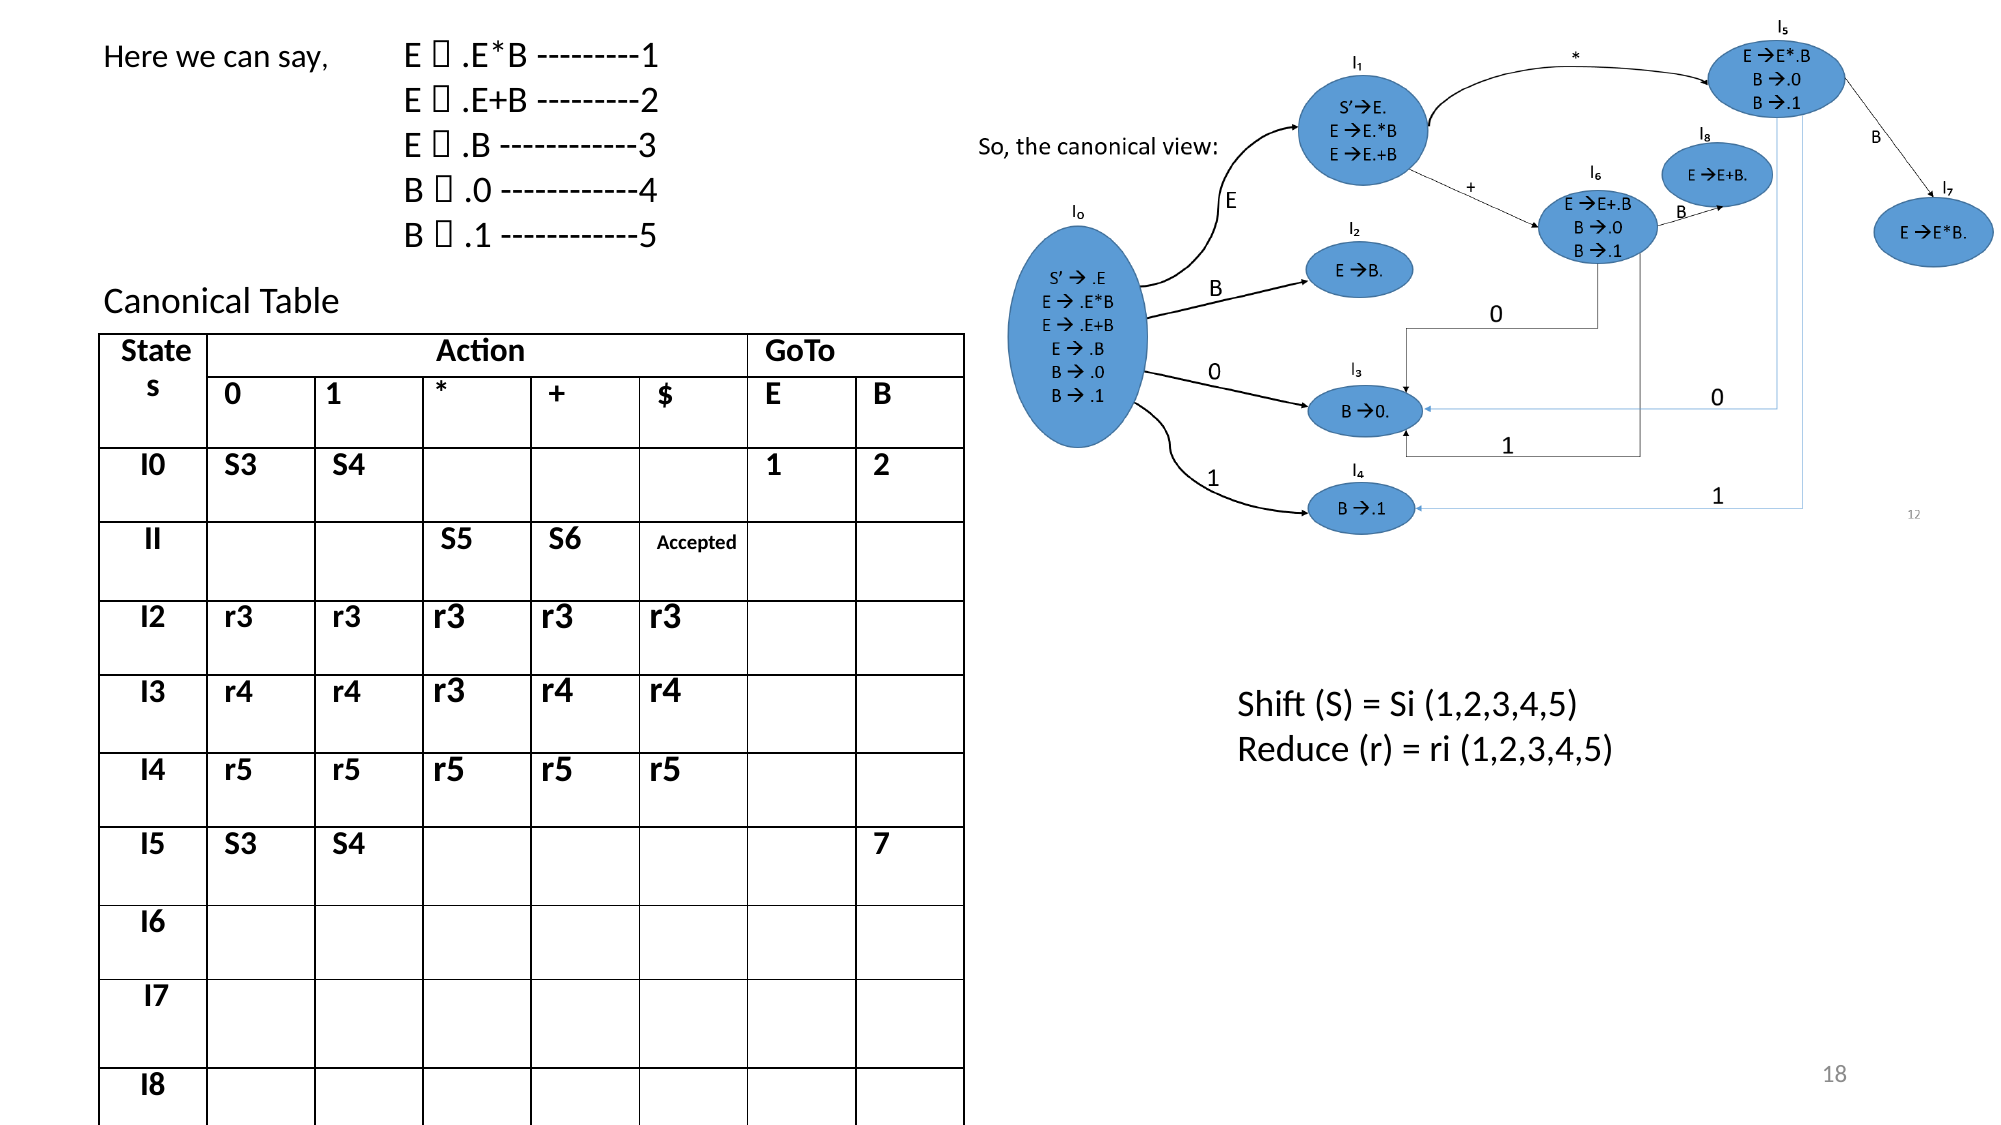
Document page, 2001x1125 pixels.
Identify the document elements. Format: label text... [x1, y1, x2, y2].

table_cell r3 [640, 602, 747, 674]
table_cell 7 [857, 828, 963, 905]
table_cell II [100, 523, 206, 600]
table_cell [424, 1069, 530, 1125]
table_cell [857, 906, 963, 979]
table_cell [857, 676, 963, 752]
table_cell I4 [100, 754, 206, 826]
table_cell r4 [640, 676, 747, 752]
table_cell S4 [316, 828, 422, 905]
table_cell [857, 754, 963, 826]
table_cell [748, 602, 855, 674]
table_cell [532, 980, 639, 1067]
table_cell [640, 828, 747, 905]
table_cell [857, 523, 963, 600]
table_cell [748, 828, 855, 905]
table_cell r3 [208, 602, 314, 674]
table_cell [857, 1069, 963, 1125]
table_cell E [748, 378, 855, 447]
table_cell r5 [316, 754, 422, 826]
table_cell [316, 523, 422, 600]
table_cell r5 [208, 754, 314, 826]
table_cell [748, 1069, 855, 1125]
table_cell 2 [857, 449, 963, 521]
table_cell [532, 1069, 639, 1125]
table_cell S3 [208, 828, 314, 905]
table_cell [640, 449, 747, 521]
text_box Shift (S) = Si (1,2,3,4,5) Reduce (r) = ri (1,2,3,4,5) [1222, 671, 1778, 777]
table_cell [532, 906, 639, 979]
table_cell 1 [748, 449, 855, 521]
table_cell [748, 980, 855, 1067]
table_cell I7 [100, 980, 206, 1067]
table_cell [532, 828, 639, 905]
picture [963, 0, 2000, 539]
table_cell r4 [208, 676, 314, 752]
table_cell $ [640, 378, 747, 447]
table_cell [424, 828, 530, 905]
table_cell [424, 449, 530, 521]
table_header States [100, 335, 206, 447]
table_cell [424, 906, 530, 979]
table_cell r5 [640, 754, 747, 826]
table_cell [208, 523, 314, 600]
table_cell r3 [424, 676, 530, 752]
table_cell r4 [316, 676, 422, 752]
slide_number 18 [1412, 1042, 1863, 1103]
table_cell [316, 906, 422, 979]
table_cell I3 [100, 676, 206, 752]
table_cell r3 [316, 602, 422, 674]
table_cell [316, 980, 422, 1067]
table_cell [640, 980, 747, 1067]
table_cell * [424, 378, 530, 447]
table_cell I8 [100, 1069, 206, 1125]
table_cell r5 [532, 754, 639, 826]
table_cell [857, 602, 963, 674]
table_cell [208, 906, 314, 979]
table_cell I6 [100, 906, 206, 979]
table_cell [748, 906, 855, 979]
table_cell B [857, 378, 963, 447]
table_cell [748, 523, 855, 600]
table_cell [857, 980, 963, 1067]
table_cell [748, 676, 855, 752]
table_cell I2 [100, 602, 206, 674]
table_cell [640, 906, 747, 979]
table_cell [316, 1069, 422, 1125]
text_box Canonical Table [88, 269, 427, 329]
table_cell S6 [532, 523, 639, 600]
table_cell + [532, 378, 639, 447]
table_cell 1 [316, 378, 422, 447]
table_cell I0 [100, 449, 206, 521]
table_cell [424, 980, 530, 1067]
table_cell [532, 449, 639, 521]
table_cell r5 [424, 754, 530, 826]
table_cell S3 [208, 449, 314, 521]
table_cell r3 [532, 602, 639, 674]
table_cell Accepted [640, 523, 747, 600]
table_cell r4 [532, 676, 639, 752]
table_cell r3 [424, 602, 530, 674]
table_cell I5 [100, 828, 206, 905]
table_cell S5 [424, 523, 530, 600]
table_cell [640, 1069, 747, 1125]
table_cell [748, 754, 855, 826]
table_cell 0 [208, 378, 314, 447]
table_cell S4 [316, 449, 422, 521]
table_cell [208, 1069, 314, 1125]
table_header Action [208, 335, 747, 376]
text_box Here we can say, E  .E*B ---------1 E  .E+B ---------2 E  .B ------------3 B  .0 ------------4 B  .1 ------------5 [88, 22, 877, 263]
table_header GoTo [748, 335, 963, 376]
table_cell [208, 980, 314, 1067]
